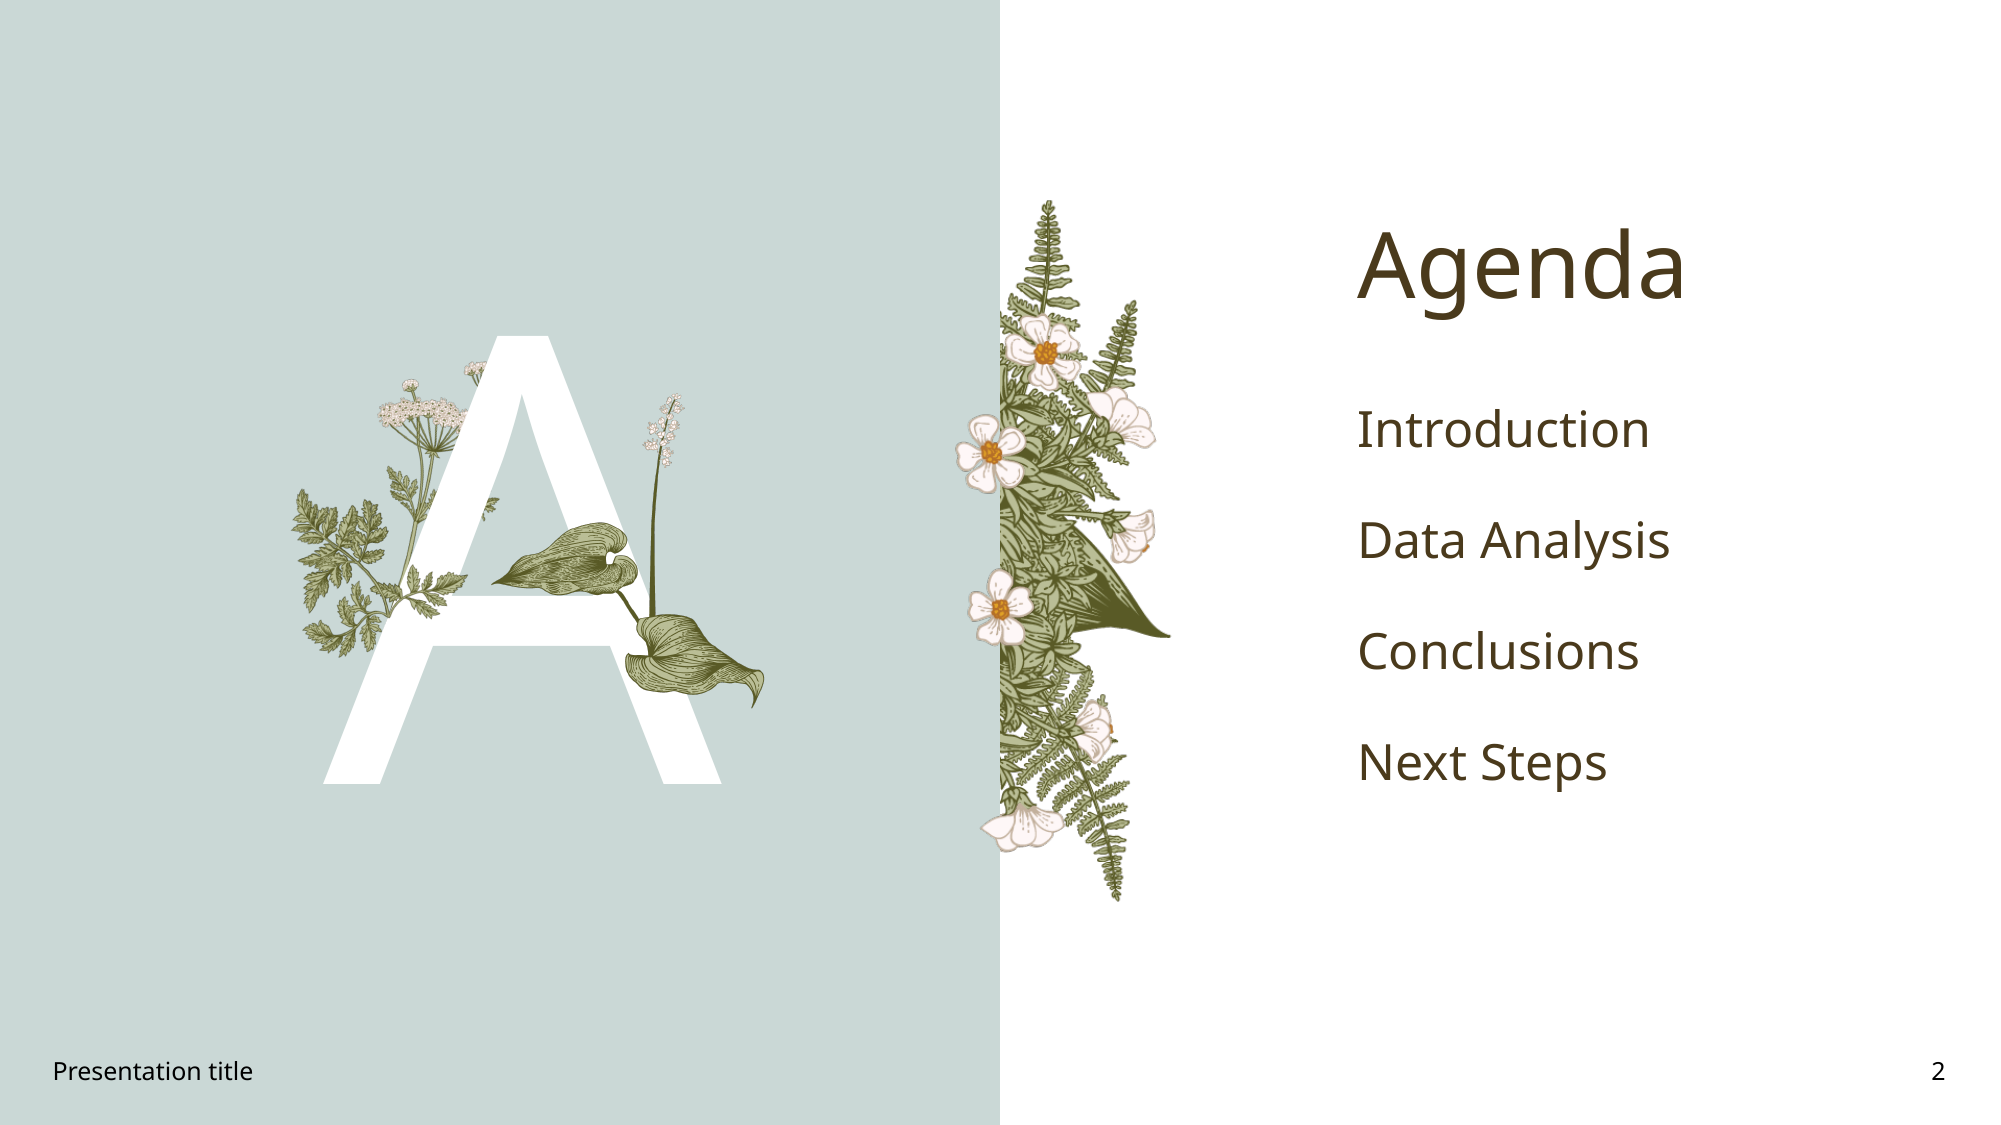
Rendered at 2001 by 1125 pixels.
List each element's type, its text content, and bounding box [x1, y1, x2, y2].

list A [201, 233, 845, 930]
picture [258, 384, 776, 718]
footer Presentation title [37, 1042, 713, 1103]
title Agenda [1342, 160, 1958, 360]
list Introduction Data Analysis Conclusions Next Steps [1342, 360, 1958, 1067]
slide_number 2 [1510, 1042, 1961, 1103]
picture [947, 190, 1186, 912]
